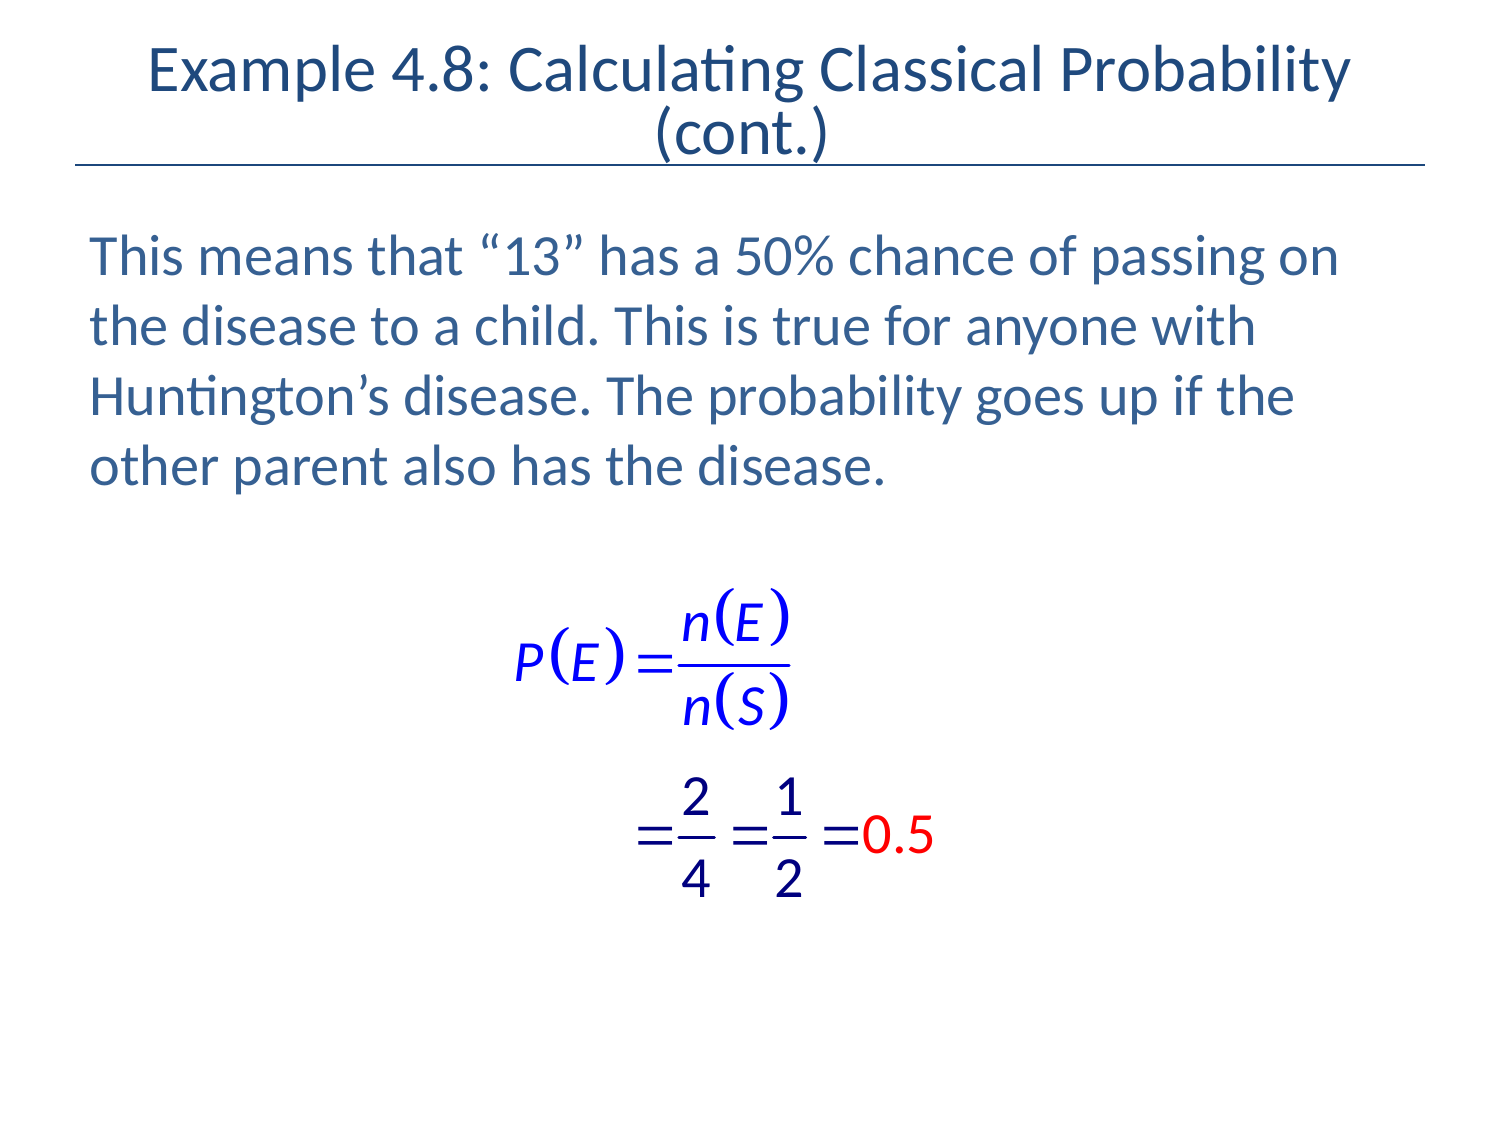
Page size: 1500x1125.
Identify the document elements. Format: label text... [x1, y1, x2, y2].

title Example 4.8: Calculating Classical Probability (cont.) [75, 29, 1425, 180]
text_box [512, 587, 938, 903]
list This means that “13” has a 50% chance of passing on the disease to a child. This is true for anyone with Huntington’s disease. The probability goes up if the other parent also has the disease. [75, 210, 1425, 863]
